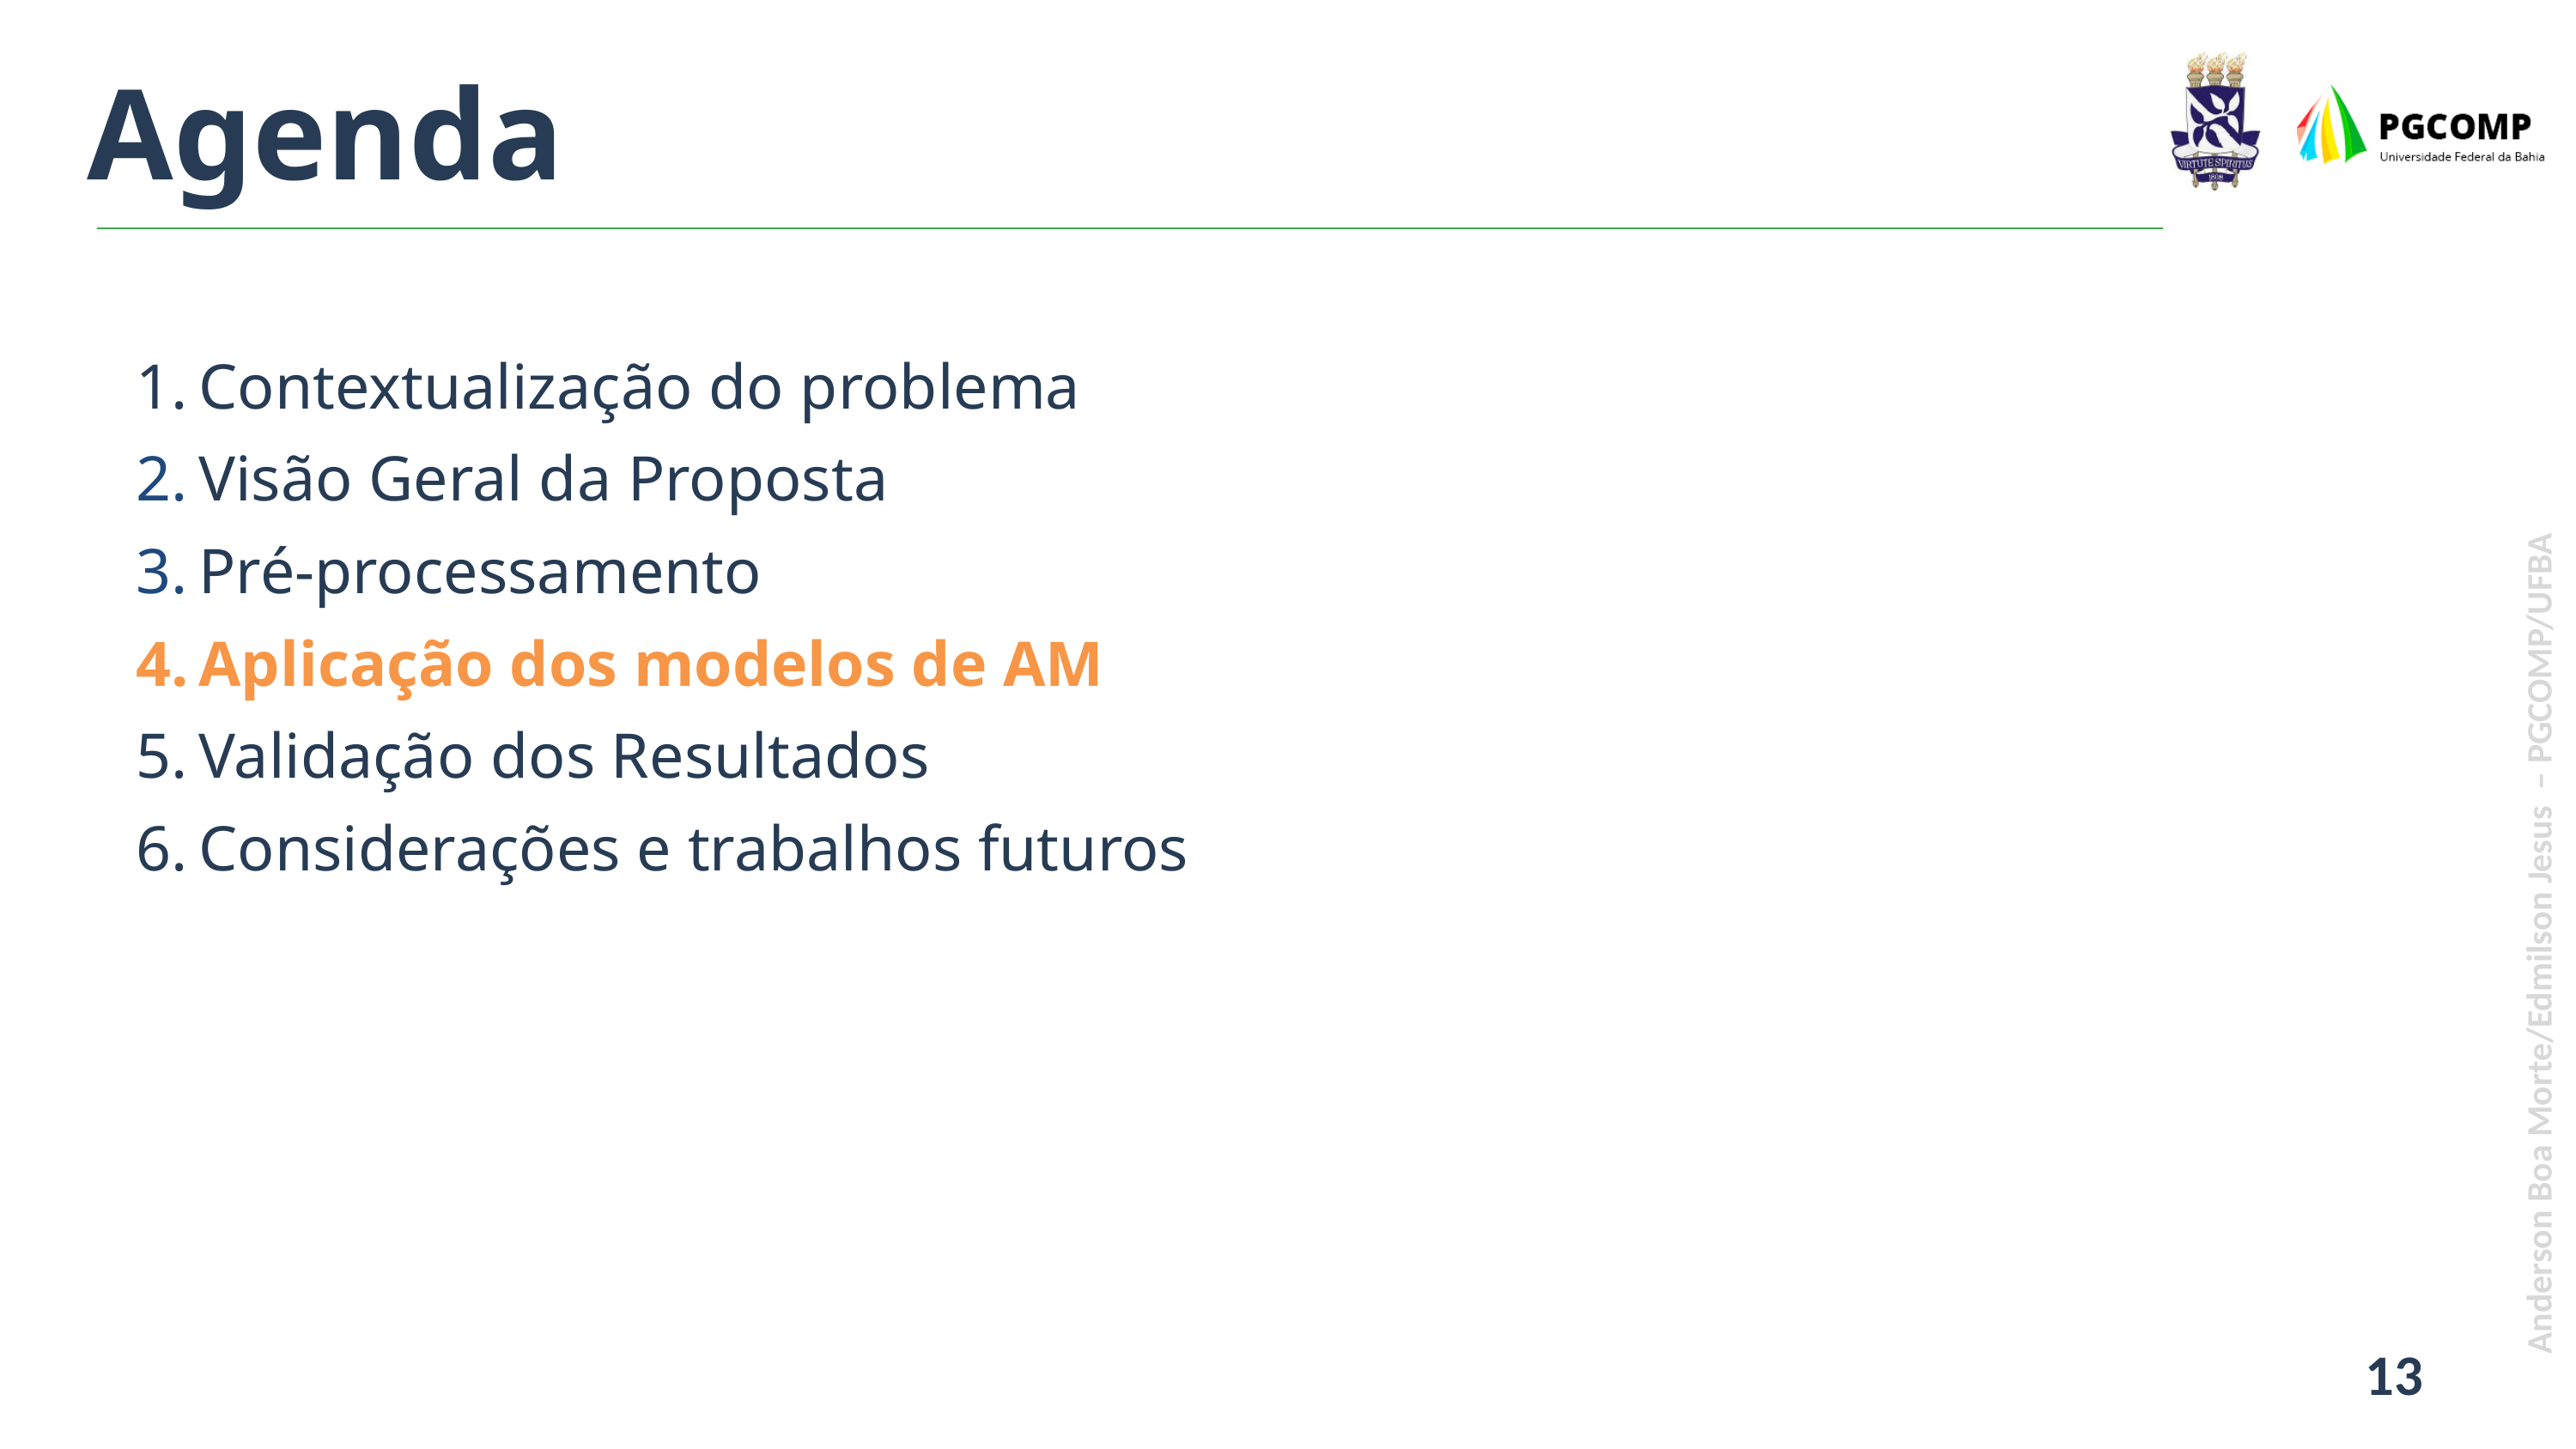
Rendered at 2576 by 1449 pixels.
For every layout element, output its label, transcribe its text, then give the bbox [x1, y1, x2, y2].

text_box Contextualização do problema Visão Geral da Proposta Pré-processamento Aplicação dos modelos de AM Validação dos Resultados Considerações e trabalhos futuros [70, 255, 2497, 1264]
picture [2136, 42, 2554, 204]
slide_number 13 [2136, 1346, 2437, 1398]
text_box Agenda [74, 48, 2115, 209]
